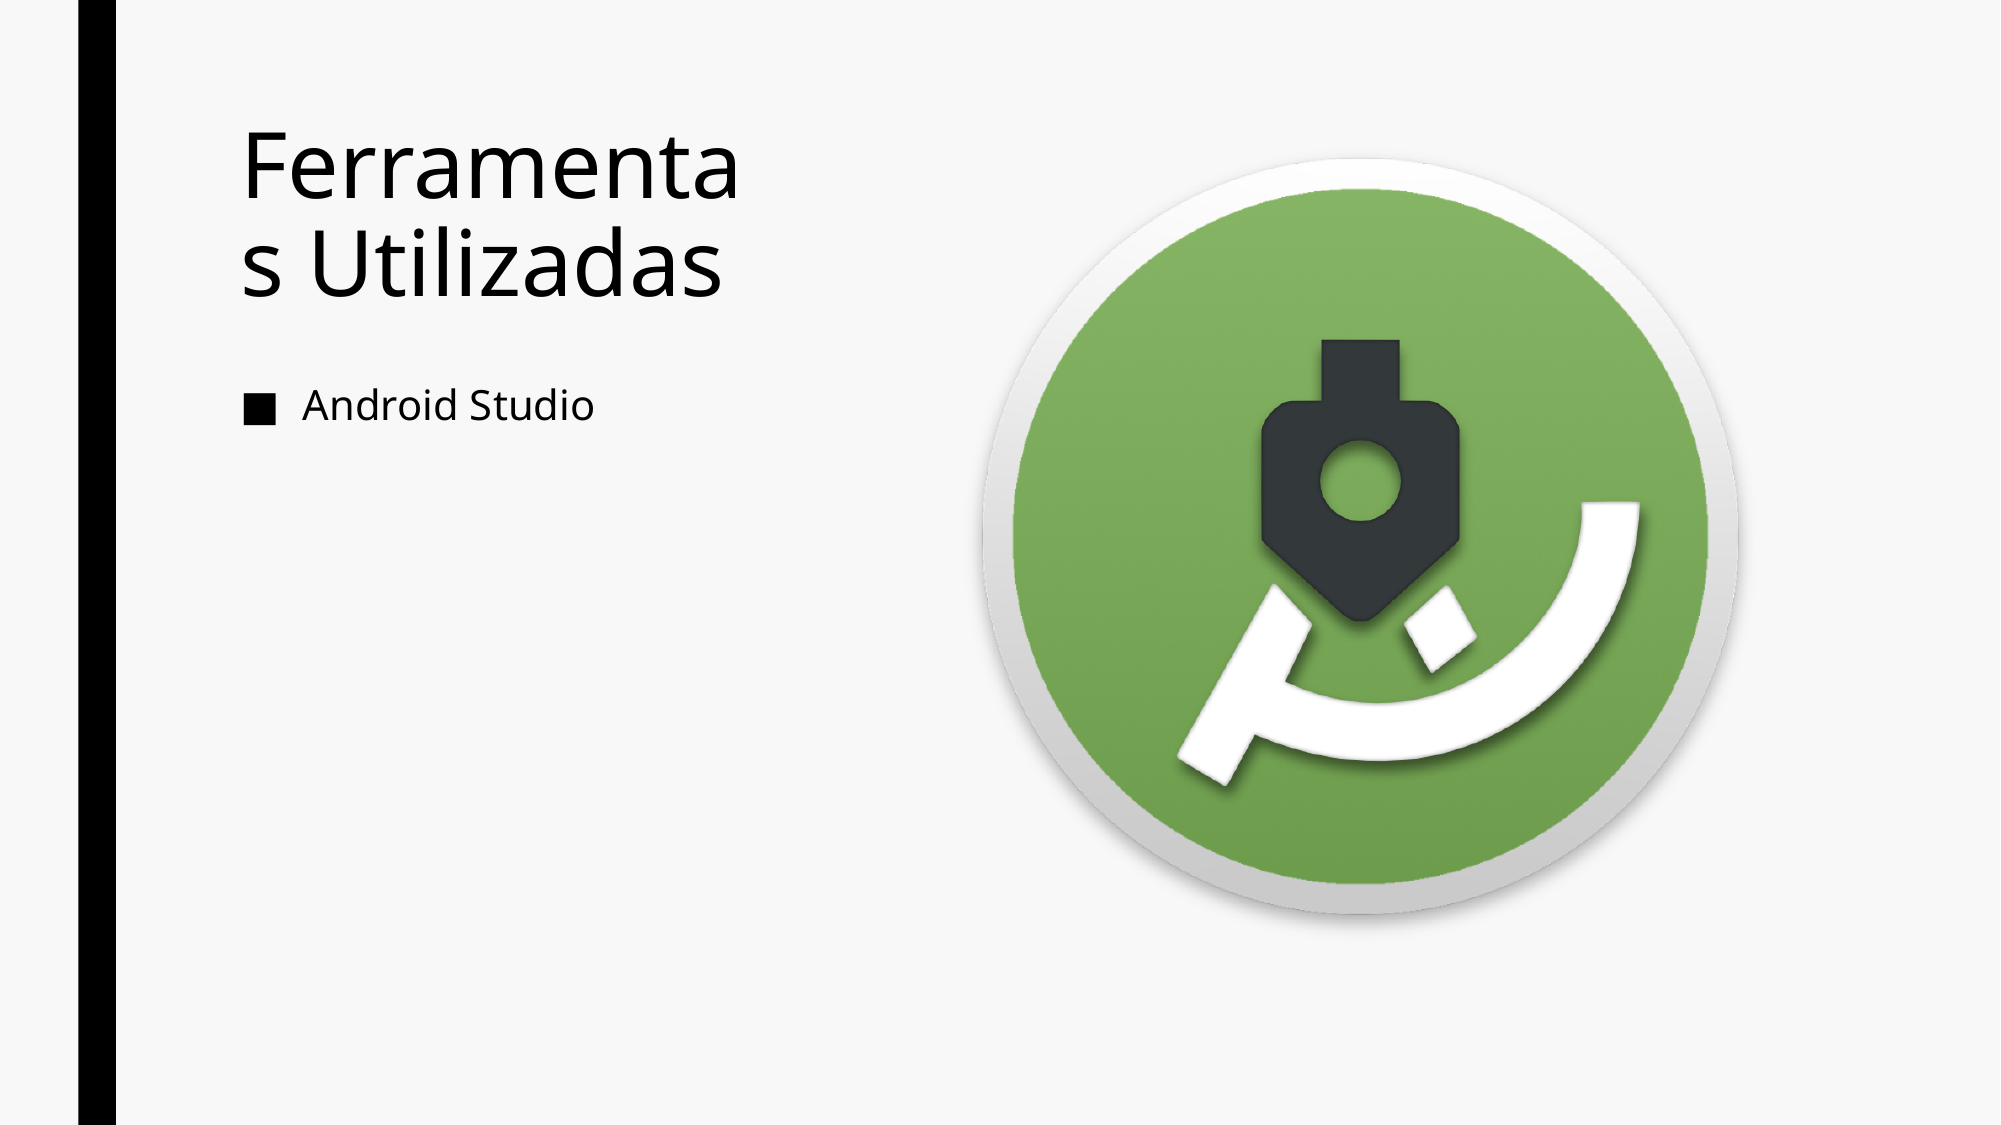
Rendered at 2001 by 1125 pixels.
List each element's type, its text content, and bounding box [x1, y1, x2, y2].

list Android Studio [225, 375, 764, 963]
picture [929, 105, 1791, 967]
title Ferramentas Utilizadas [225, 112, 764, 357]
